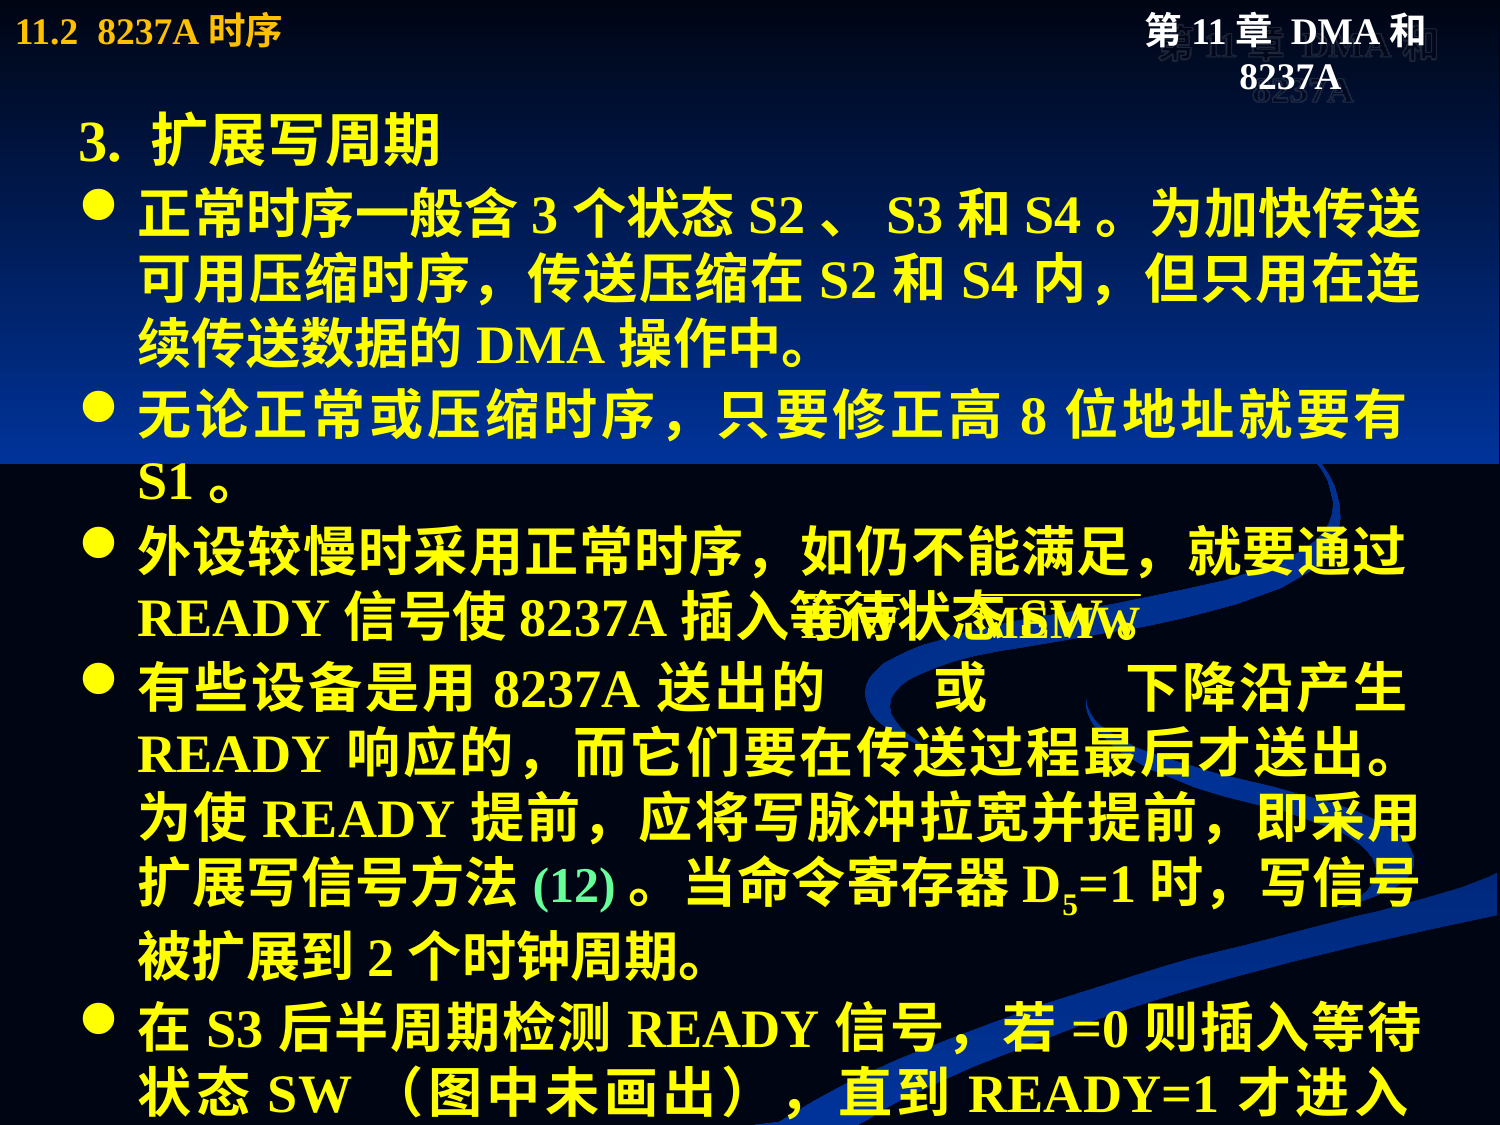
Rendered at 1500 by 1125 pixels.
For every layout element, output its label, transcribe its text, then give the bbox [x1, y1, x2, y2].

list 3. 扩展写周期 正常时序一般含3个状态S2、S3和S4。为加快传送可用压缩时序，传送压缩在S2和S4内，但只用在连续传送数据的DMA操作中。 无论正常或压缩时序，只要修正高8位地址就要有S1。 外设较慢时采用正常时序，如仍不能满足，就要通过READY信号使8237A插入等待状态SW。 有些设备是用8237A送出的 或 下降沿产生READY响应的，而它们要在传送过程最后才送出。为使READY提前，应将写脉冲拉宽并提前，即采用扩展写信号方法(12)。当命令寄存器D5=1时，写信号被扩展到2个时钟周期。 在S3后半周期检测READY信号，若=0则插入等待状态SW（图中未画出），直到READY=1才进入S4。 [63, 95, 1437, 1065]
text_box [968, 583, 1151, 651]
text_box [793, 583, 910, 651]
